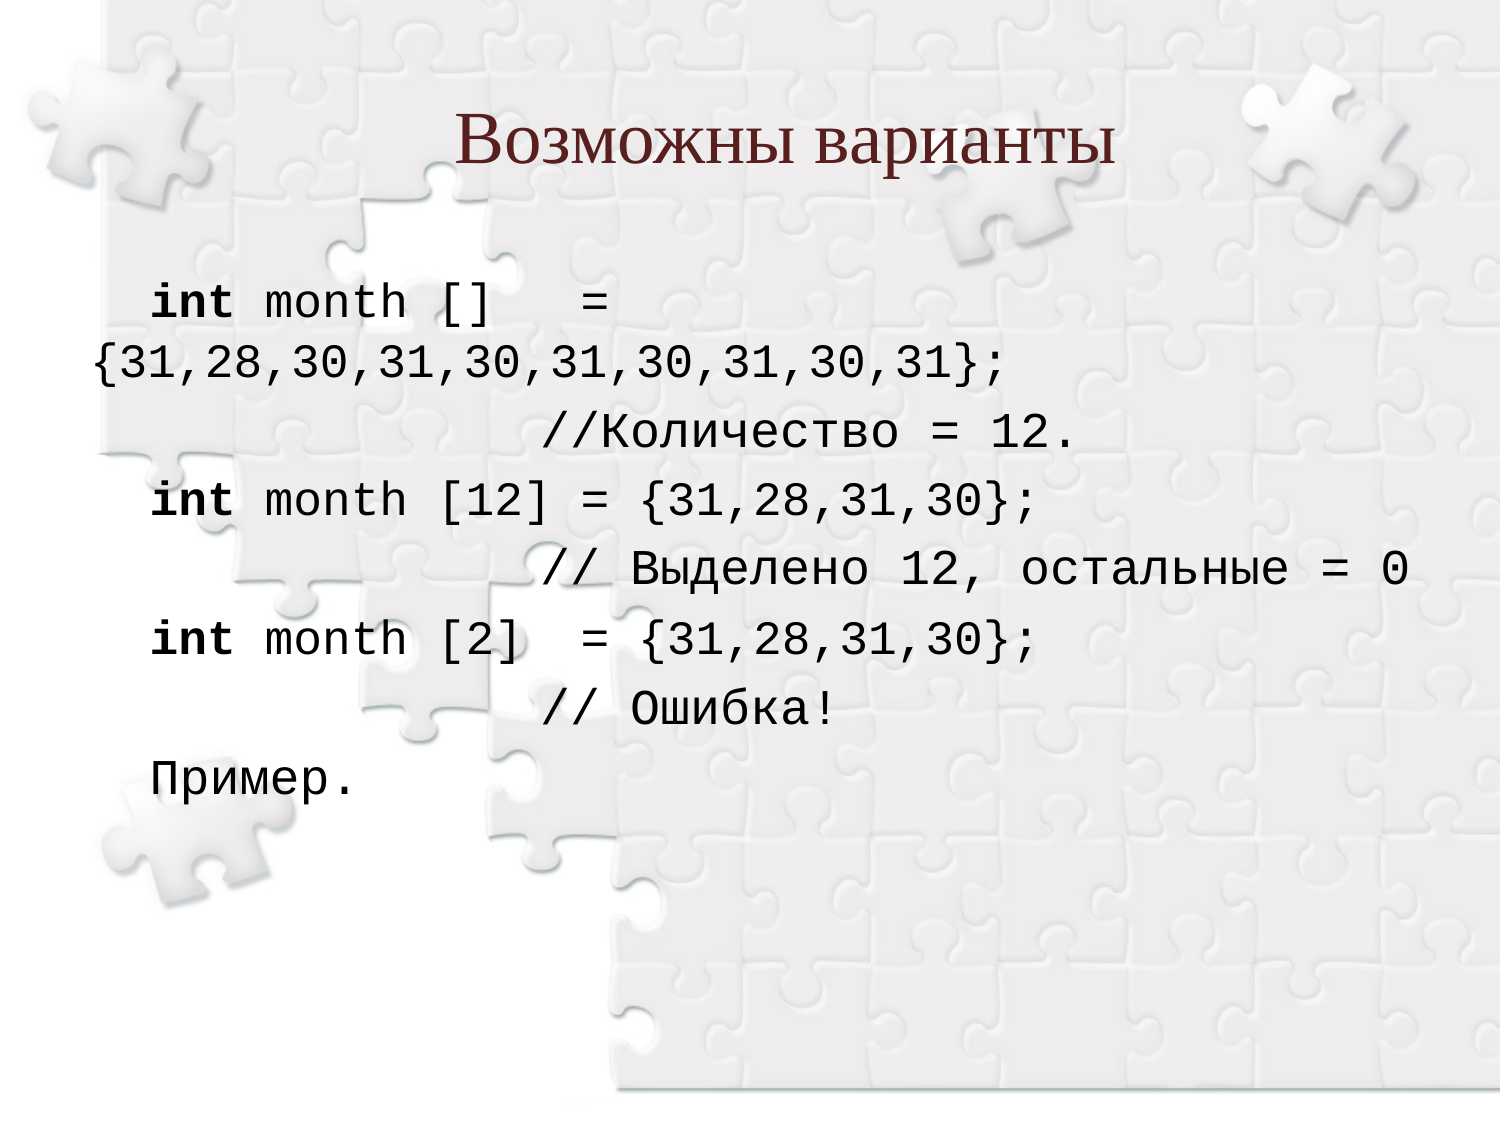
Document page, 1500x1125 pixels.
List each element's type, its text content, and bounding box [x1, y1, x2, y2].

picture [0, 0, 1500, 1125]
list int month [] = {31,28,30,31,30,31,30,31,30,31}; //Количество = 12. int month [12] = {31,28,31,30}; // Выделено 12, остальные = 0 int month [2] = {31,28,31,30}; // Ошибка! Пример. [75, 262, 1463, 1089]
title Возможны варианты [41, 45, 1471, 233]
